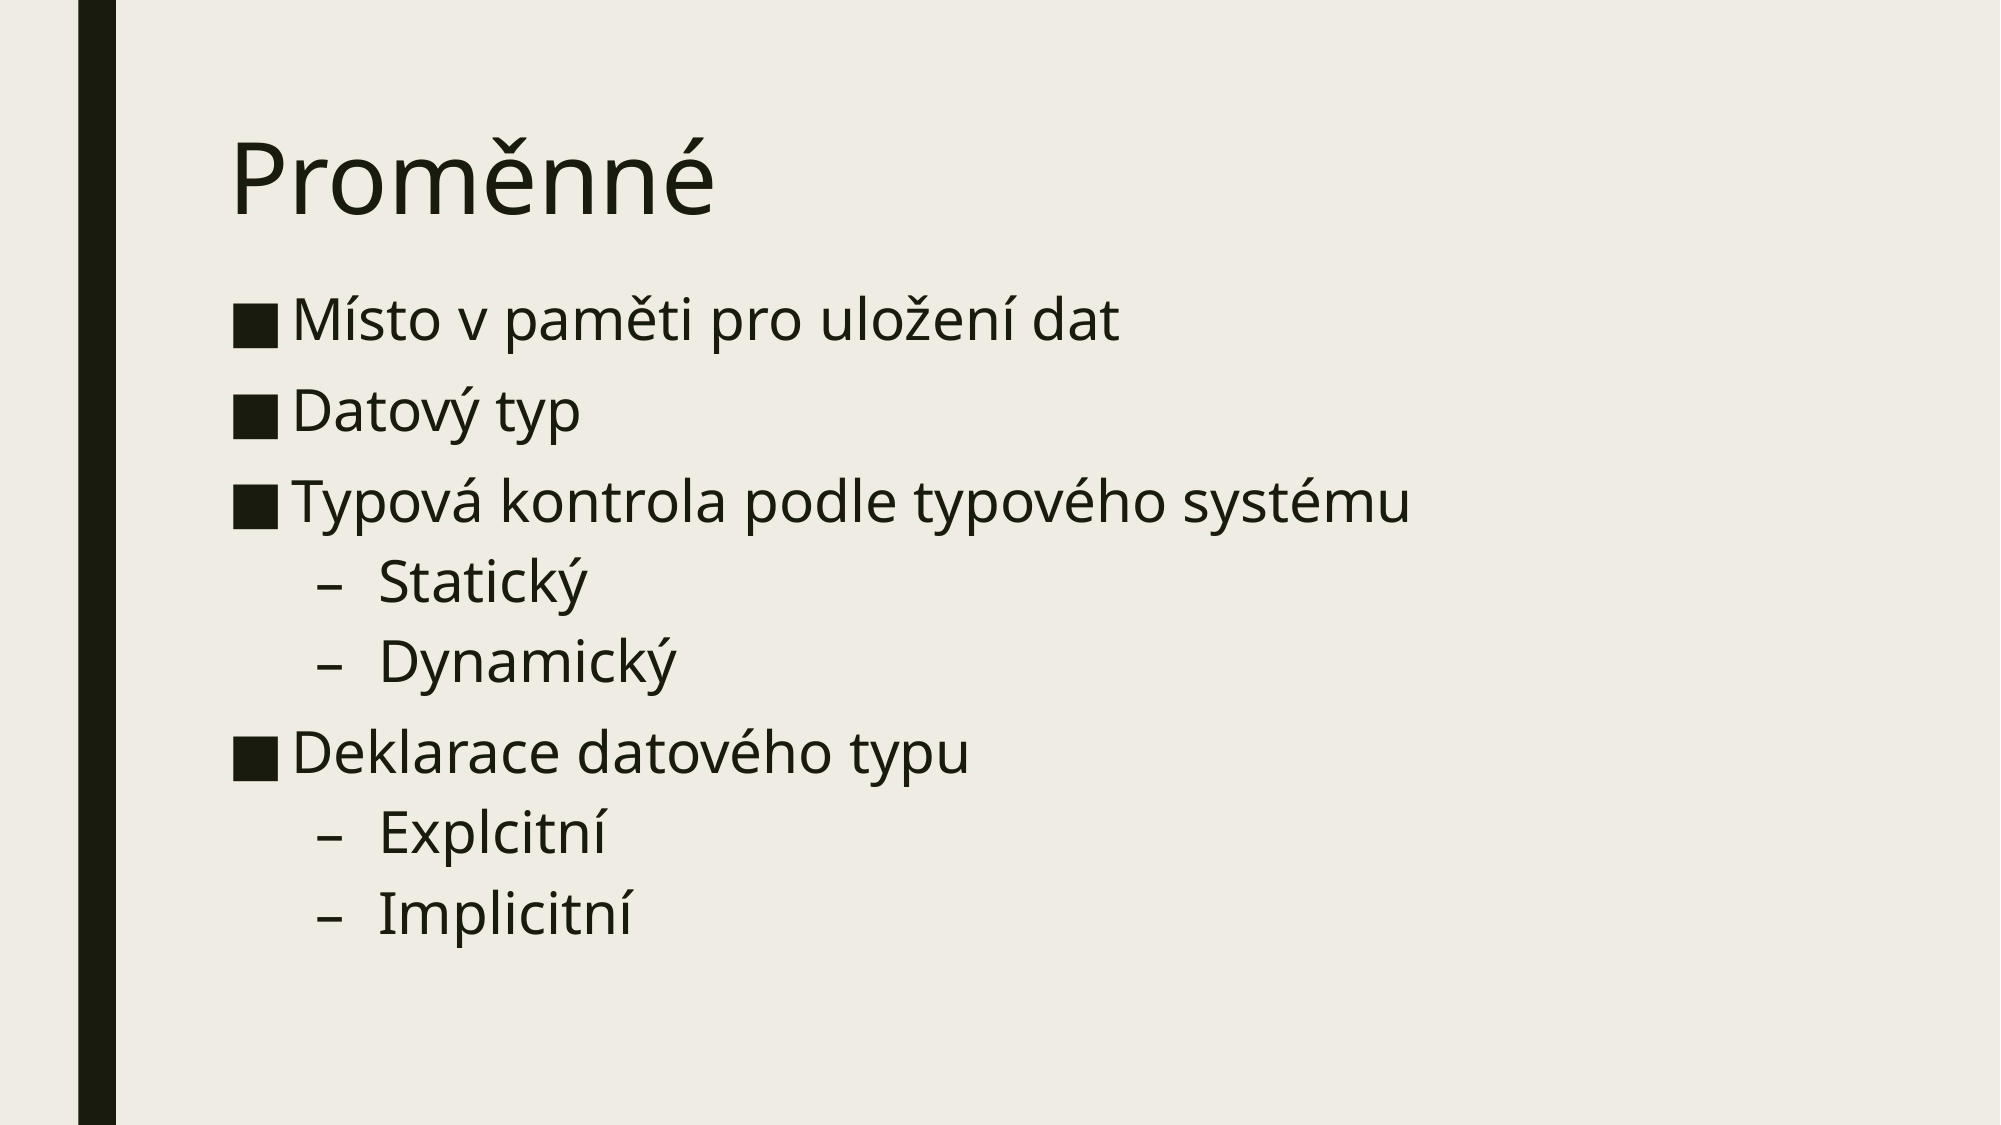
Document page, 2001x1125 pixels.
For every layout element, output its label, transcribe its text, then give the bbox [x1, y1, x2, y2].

list Místo v paměti pro uložení dat Datový typ Typová kontrola podle typového systému Statický Dynamický Deklarace datového typu Explcitní Implicitní [213, 280, 1833, 949]
title Proměnné [213, 121, 1789, 280]
